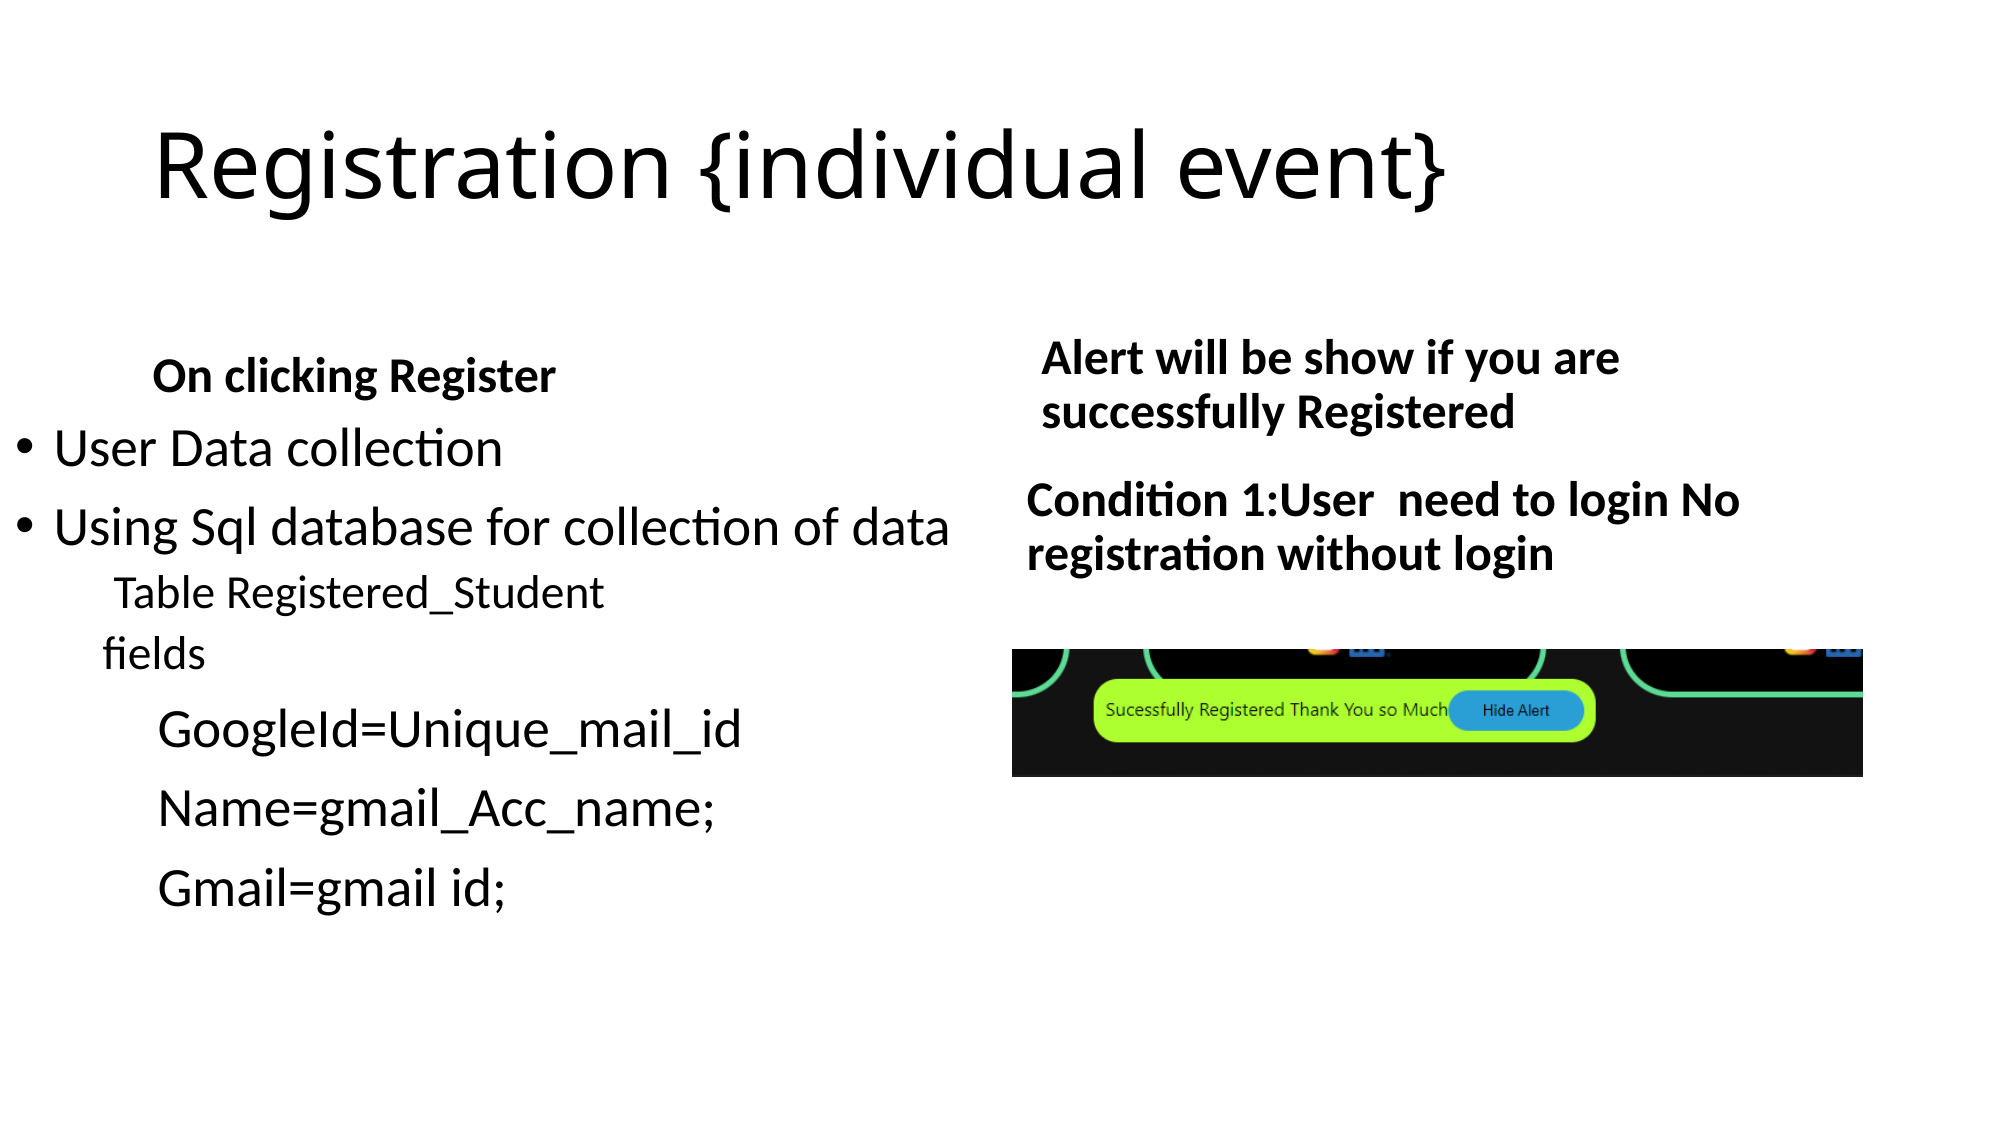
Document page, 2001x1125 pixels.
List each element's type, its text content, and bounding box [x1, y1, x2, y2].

list User Data collection Using Sql database for collection of data Table Registered_Student fields GoogleId=Unique_mail_id Name=gmail_Acc_name; Gmail=gmail id; [0, 410, 984, 1016]
list Alert will be show if you are successfully Registered [1026, 311, 1877, 447]
title Registration {individual event} [137, 59, 1863, 278]
text_box [1029, 442, 1880, 578]
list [1012, 649, 1863, 778]
list On clicking Register [137, 275, 984, 410]
text_box Condition 1:User need to login No registration without login [1011, 453, 1863, 589]
